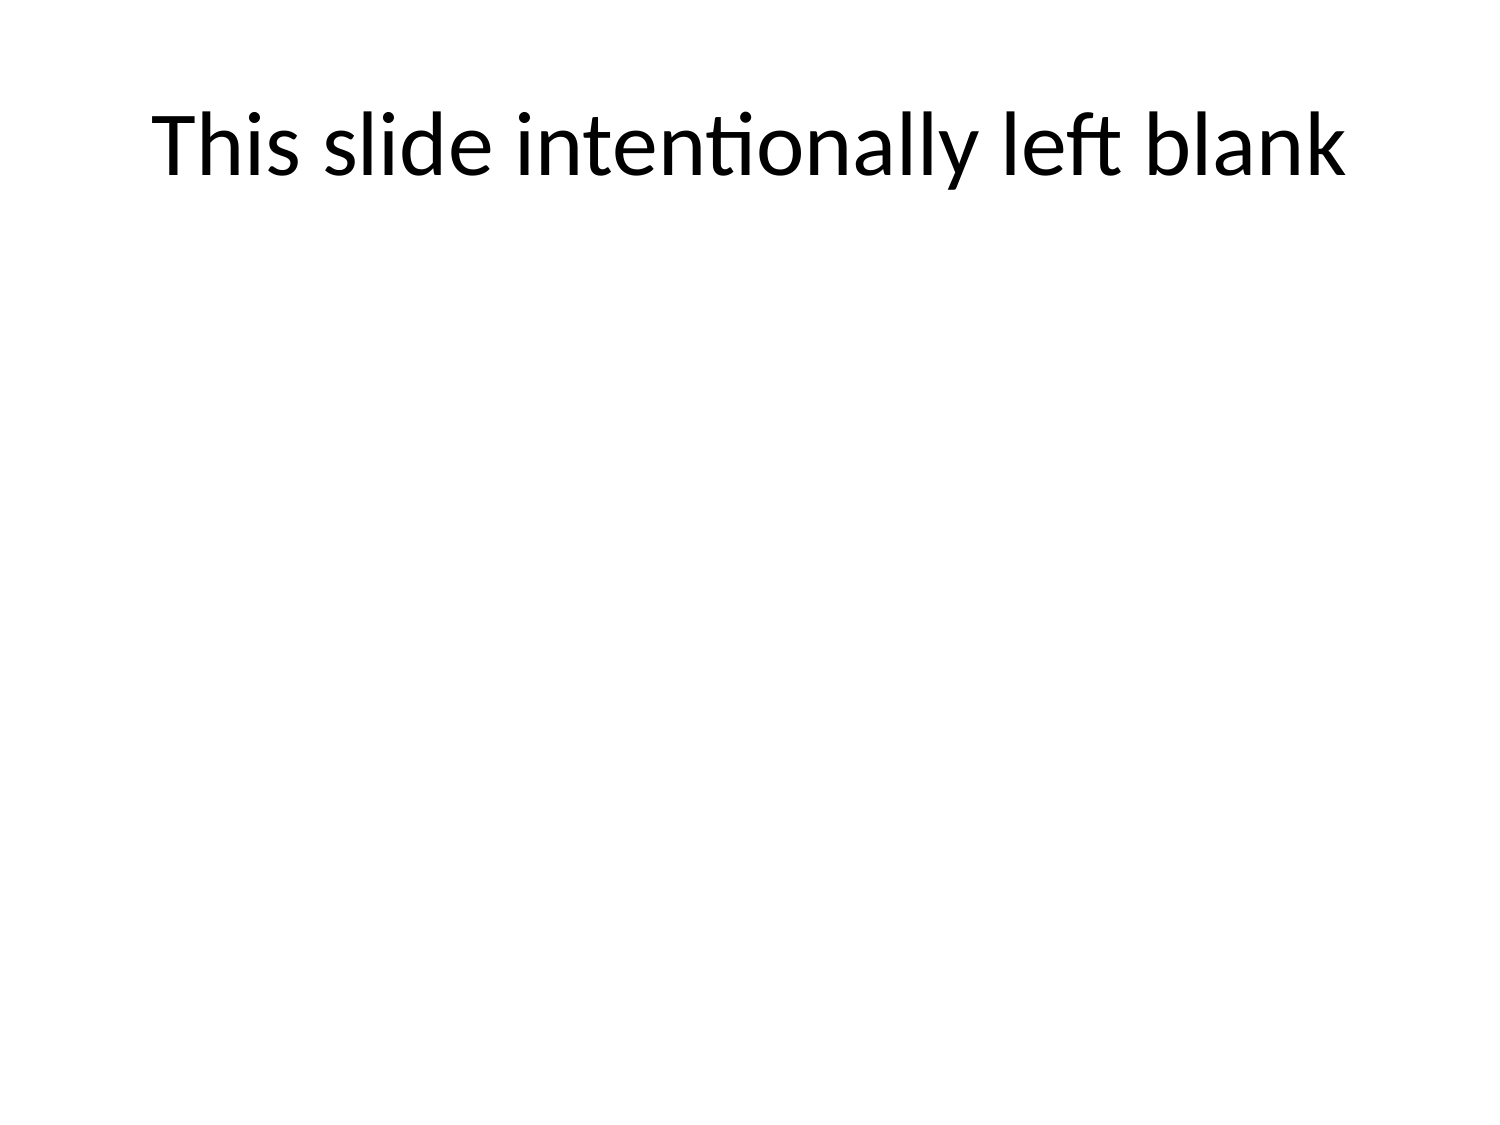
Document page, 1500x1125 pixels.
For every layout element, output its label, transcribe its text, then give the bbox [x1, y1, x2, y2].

title This slide intentionally left blank [75, 45, 1425, 233]
